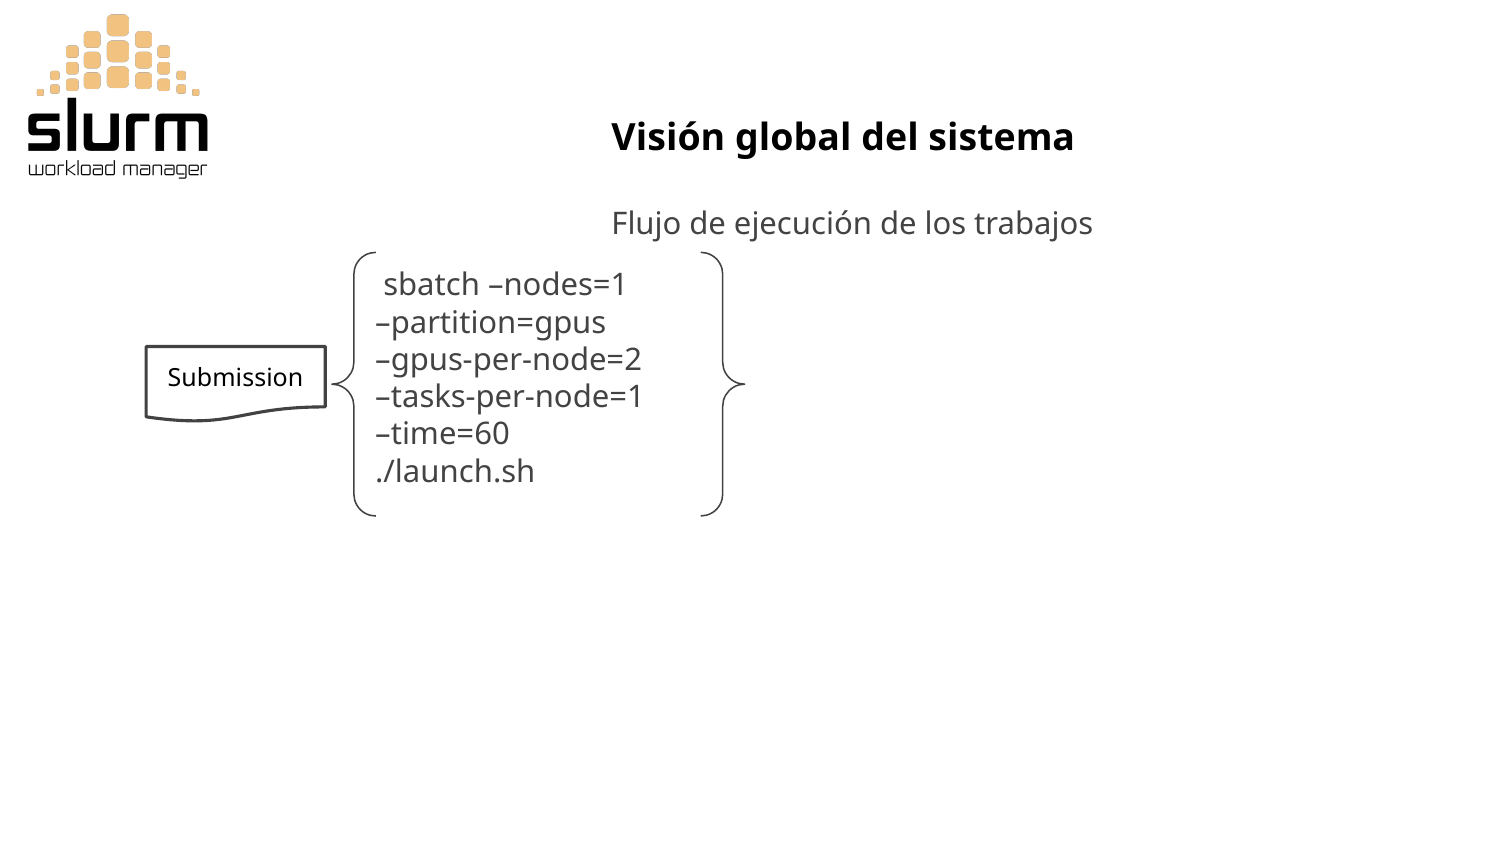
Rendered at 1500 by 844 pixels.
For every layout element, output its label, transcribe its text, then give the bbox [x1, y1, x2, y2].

text_box sbatch –nodes=1 –partition=gpus –gpus-per-node=2 –tasks-per-node=1 –time=60 ./launch.sh [331, 252, 745, 517]
title Visión global del sistema Flujo de ejecución de los trabajos [596, 98, 1368, 263]
text_box Submission [146, 346, 326, 421]
picture [28, 14, 209, 179]
